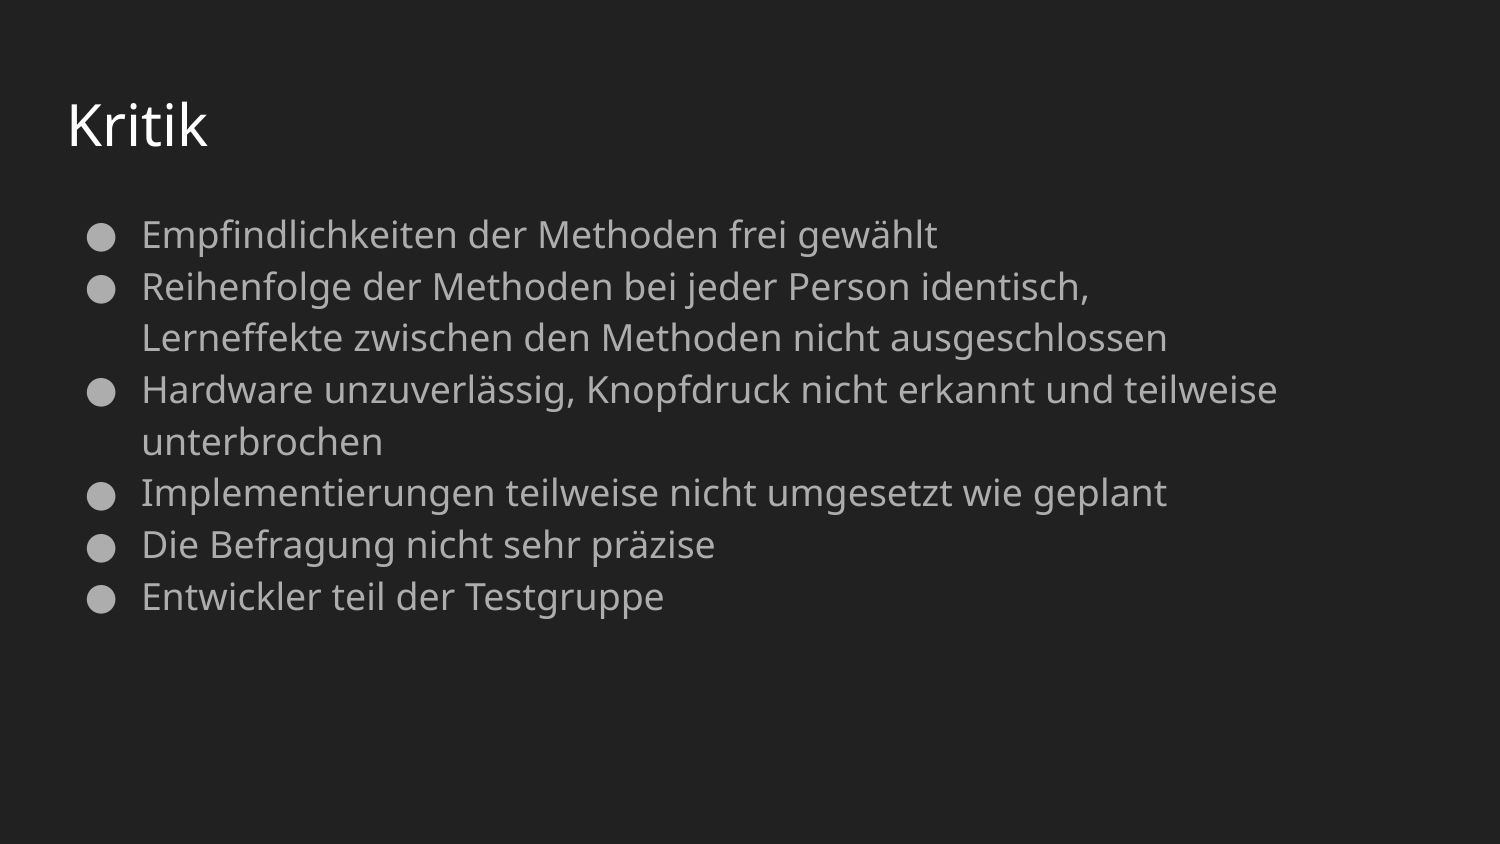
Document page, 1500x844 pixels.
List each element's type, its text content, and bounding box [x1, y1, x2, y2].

title Kritik [51, 72, 1449, 167]
list Empfindlichkeiten der Methoden frei gewählt Reihenfolge der Methoden bei jeder Person identisch, Lerneffekte zwischen den Methoden nicht ausgeschlossen Hardware unzuverlässig, Knopfdruck nicht erkannt und teilweise unterbrochen Implementierungen teilweise nicht umgesetzt wie geplant Die Befragung nicht sehr präzise Entwickler teil der Testgruppe [51, 189, 1449, 750]
